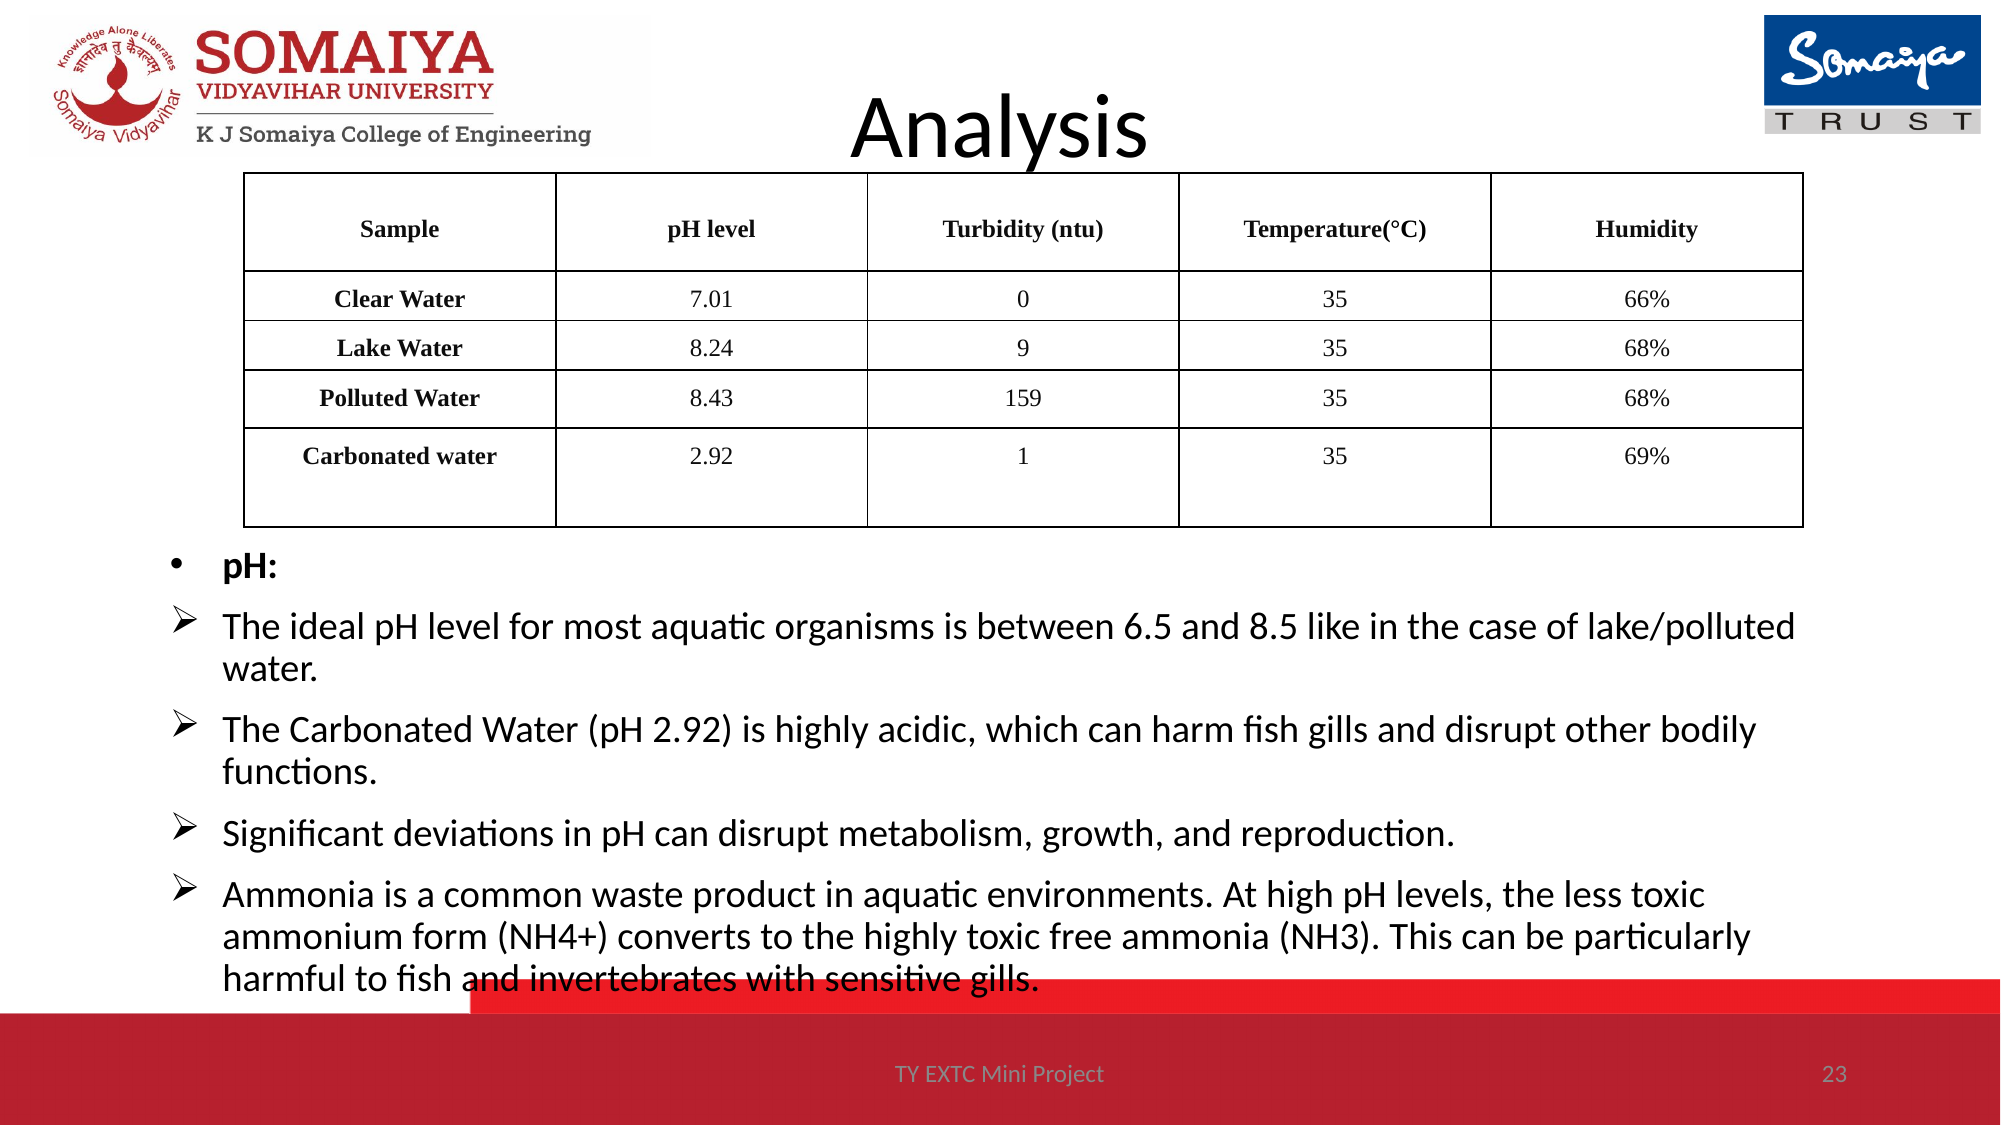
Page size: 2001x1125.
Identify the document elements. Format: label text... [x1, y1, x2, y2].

title Analysis [137, 19, 1863, 219]
table_cell Lake Water [245, 321, 555, 369]
table_cell 35 [1180, 272, 1490, 320]
table_cell 8.24 [557, 321, 867, 369]
table_cell Clear Water [245, 272, 555, 320]
table_header Turbidity (ntu) [868, 174, 1178, 270]
footer TY EXTC Mini Project [662, 1042, 1338, 1103]
table_cell 1 [868, 429, 1178, 526]
table_cell Polluted Water [245, 371, 555, 427]
table_header Temperature(°C) [1180, 174, 1490, 270]
table_header Humidity [1492, 174, 1802, 270]
table_cell 35 [1180, 371, 1490, 427]
table_cell Carbonated water [245, 429, 555, 526]
table_cell 0 [868, 272, 1178, 320]
table_cell 159 [868, 371, 1178, 427]
table_cell 2.92 [557, 429, 867, 526]
table_cell 68% [1492, 321, 1802, 369]
table_cell 9 [868, 321, 1178, 369]
picture [1764, 15, 1981, 134]
table_cell 35 [1180, 429, 1490, 526]
table_cell 35 [1180, 321, 1490, 369]
table_cell 8.43 [557, 371, 867, 427]
table_cell 66% [1492, 272, 1802, 320]
table_cell 7.01 [557, 272, 867, 320]
table_cell 68% [1492, 371, 1802, 427]
slide_number 23 [1412, 1042, 1863, 1103]
table_cell 69% [1492, 429, 1802, 526]
picture [0, 980, 2000, 1125]
list pH: The ideal pH level for most aquatic organisms is between 6.5 and 8.5 like in the case of lake/polluted water. The Carbonated Water (pH 2.92) is highly acidic, which can harm fish gills and disrupt other bodily functions. Significant deviations in pH can disrupt metabolism, growth, and reproduction. Ammonia is a common waste product in aquatic environments. At high pH levels, the less toxic ammonium form (NH4+) converts to the highly toxic free ammonia (NH3). This can be particularly harmful to fish and invertebrates with sensitive gills. [137, 219, 1863, 1014]
table_header pH level [557, 174, 867, 270]
picture [29, 15, 651, 157]
table_header Sample [245, 174, 555, 270]
